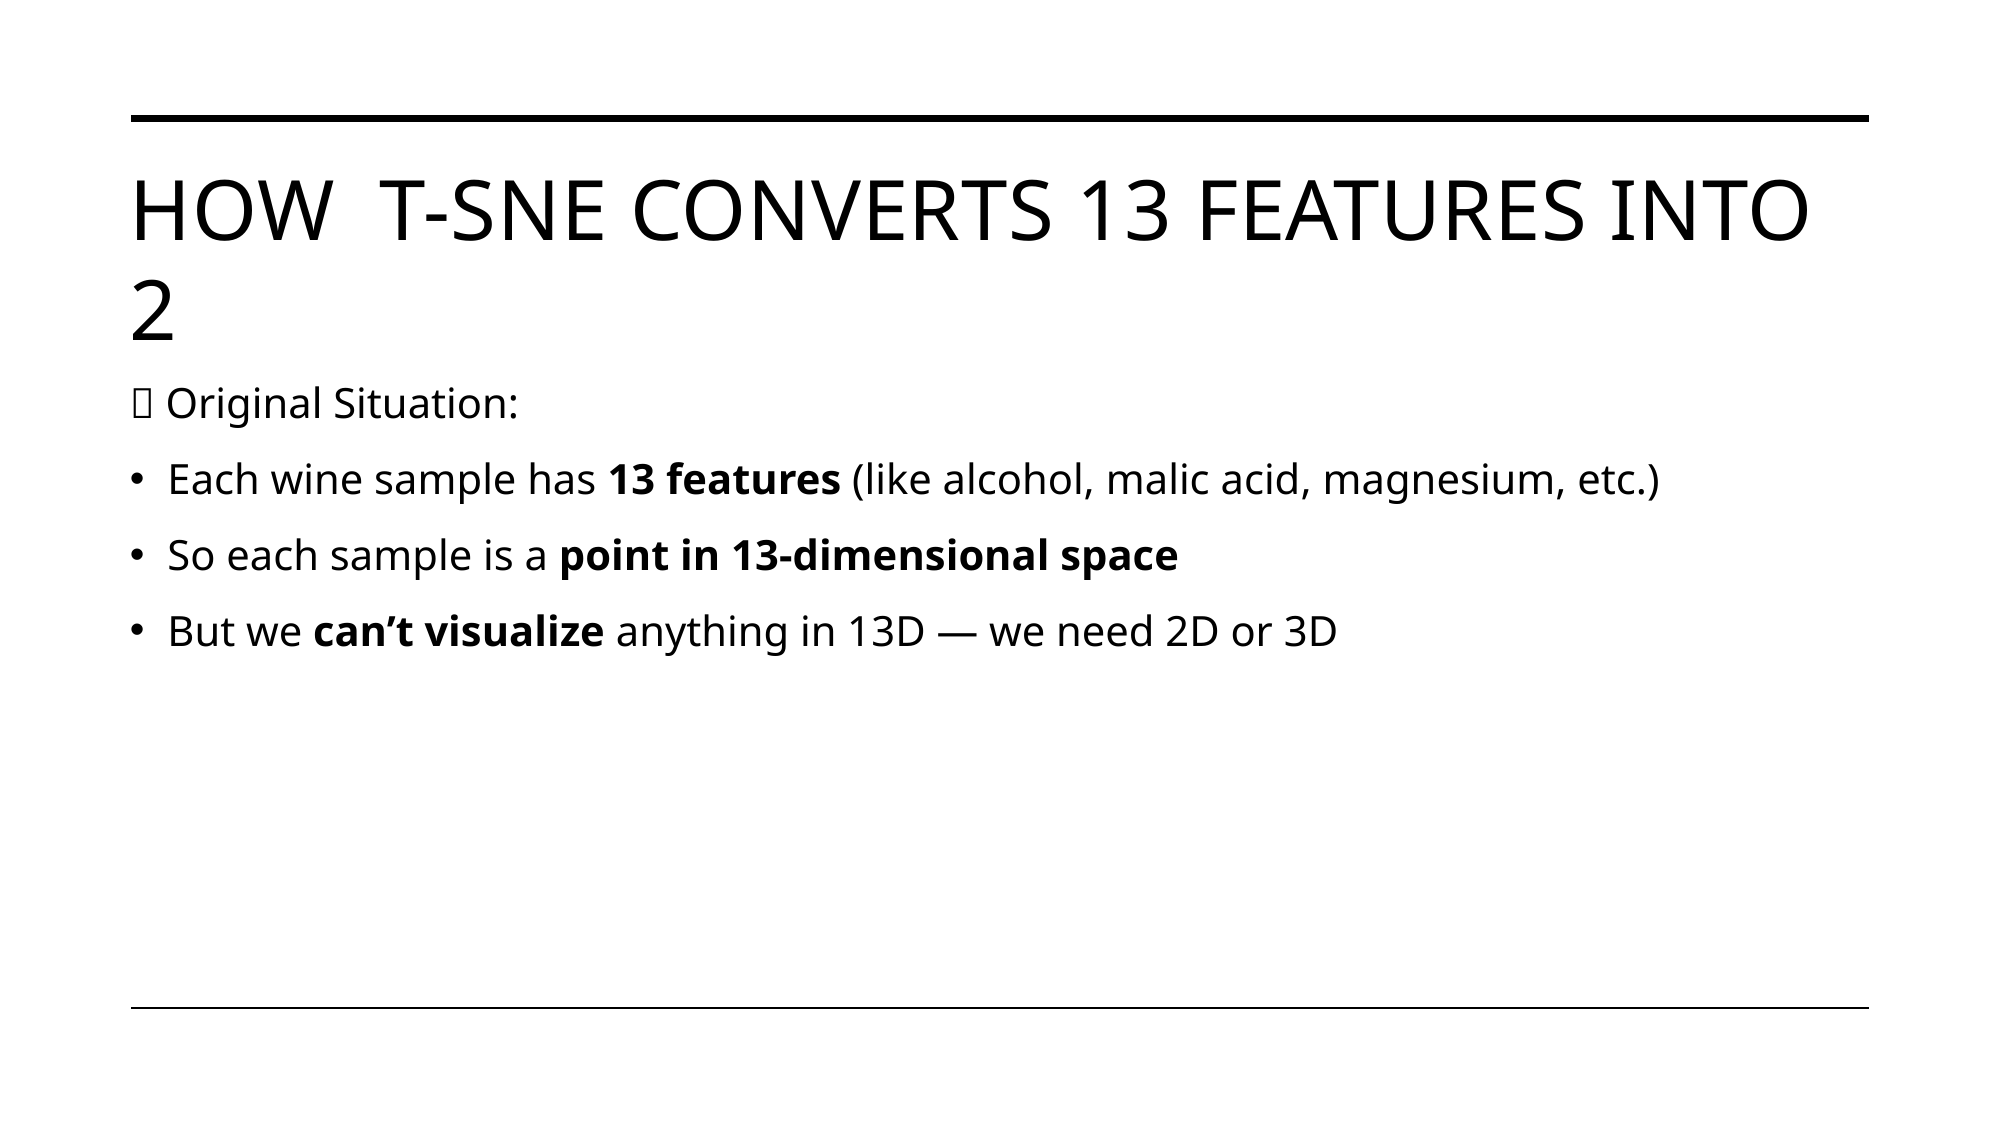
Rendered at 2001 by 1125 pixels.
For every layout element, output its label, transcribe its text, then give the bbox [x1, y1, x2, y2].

title How t-SNE Converts 13 Features into 2 [114, 149, 1869, 364]
list 🔢 Original Situation: Each wine sample has 13 features (like alcohol, malic acid, magnesium, etc.) So each sample is a point in 13-dimensional space But we can’t visualize anything in 13D — we need 2D or 3D [114, 364, 1869, 978]
